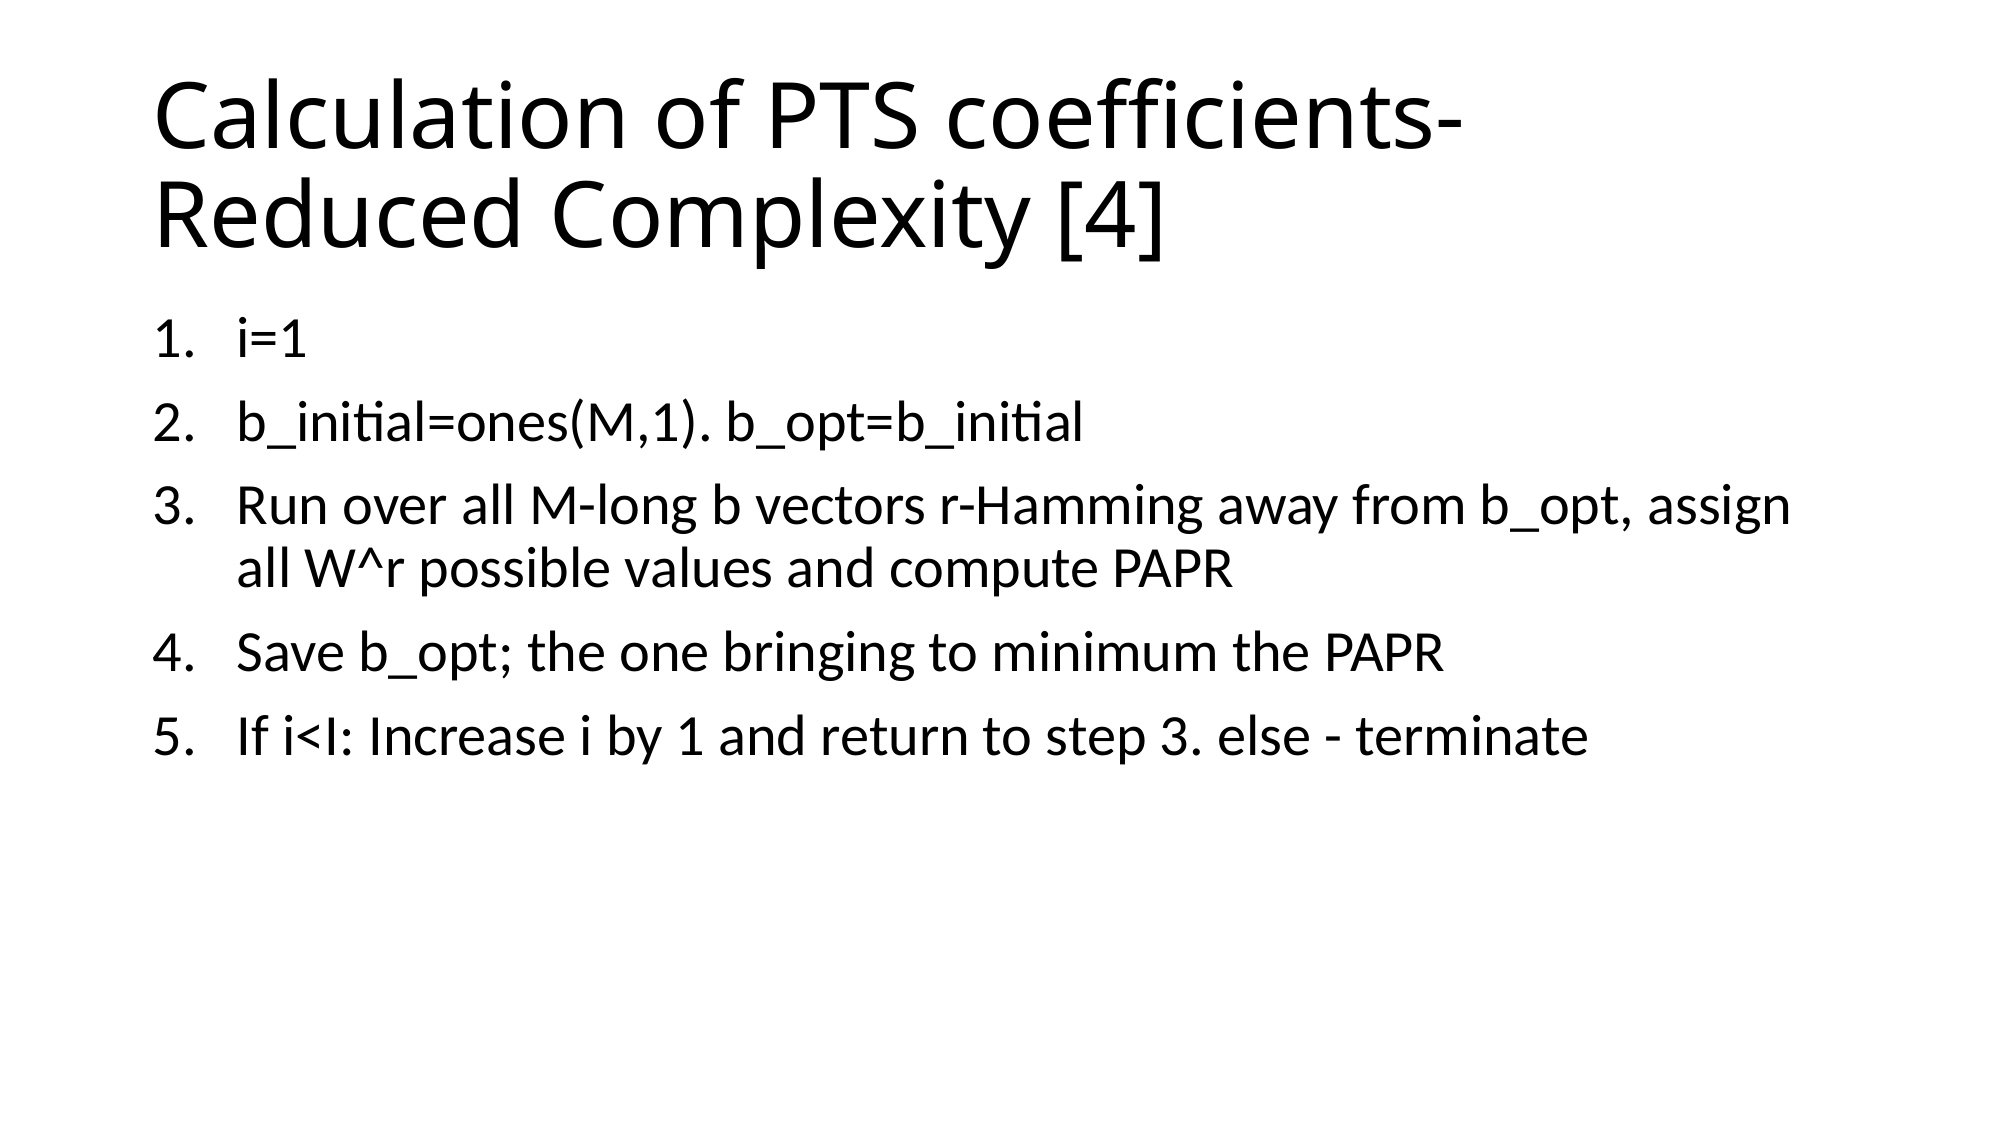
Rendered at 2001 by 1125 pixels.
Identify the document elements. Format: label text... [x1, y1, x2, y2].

title Calculation of PTS coefficients- Reduced Complexity [4] [137, 59, 1863, 278]
list i=1 b_initial=ones(M,1). b_opt=b_initial Run over all M-long b vectors r-Hamming away from b_opt, assign all W^r possible values and compute PAPR Save b_opt; the one bringing to minimum the PAPR If i<I: Increase i by 1 and return to step 3. else - terminate [137, 299, 1863, 1014]
